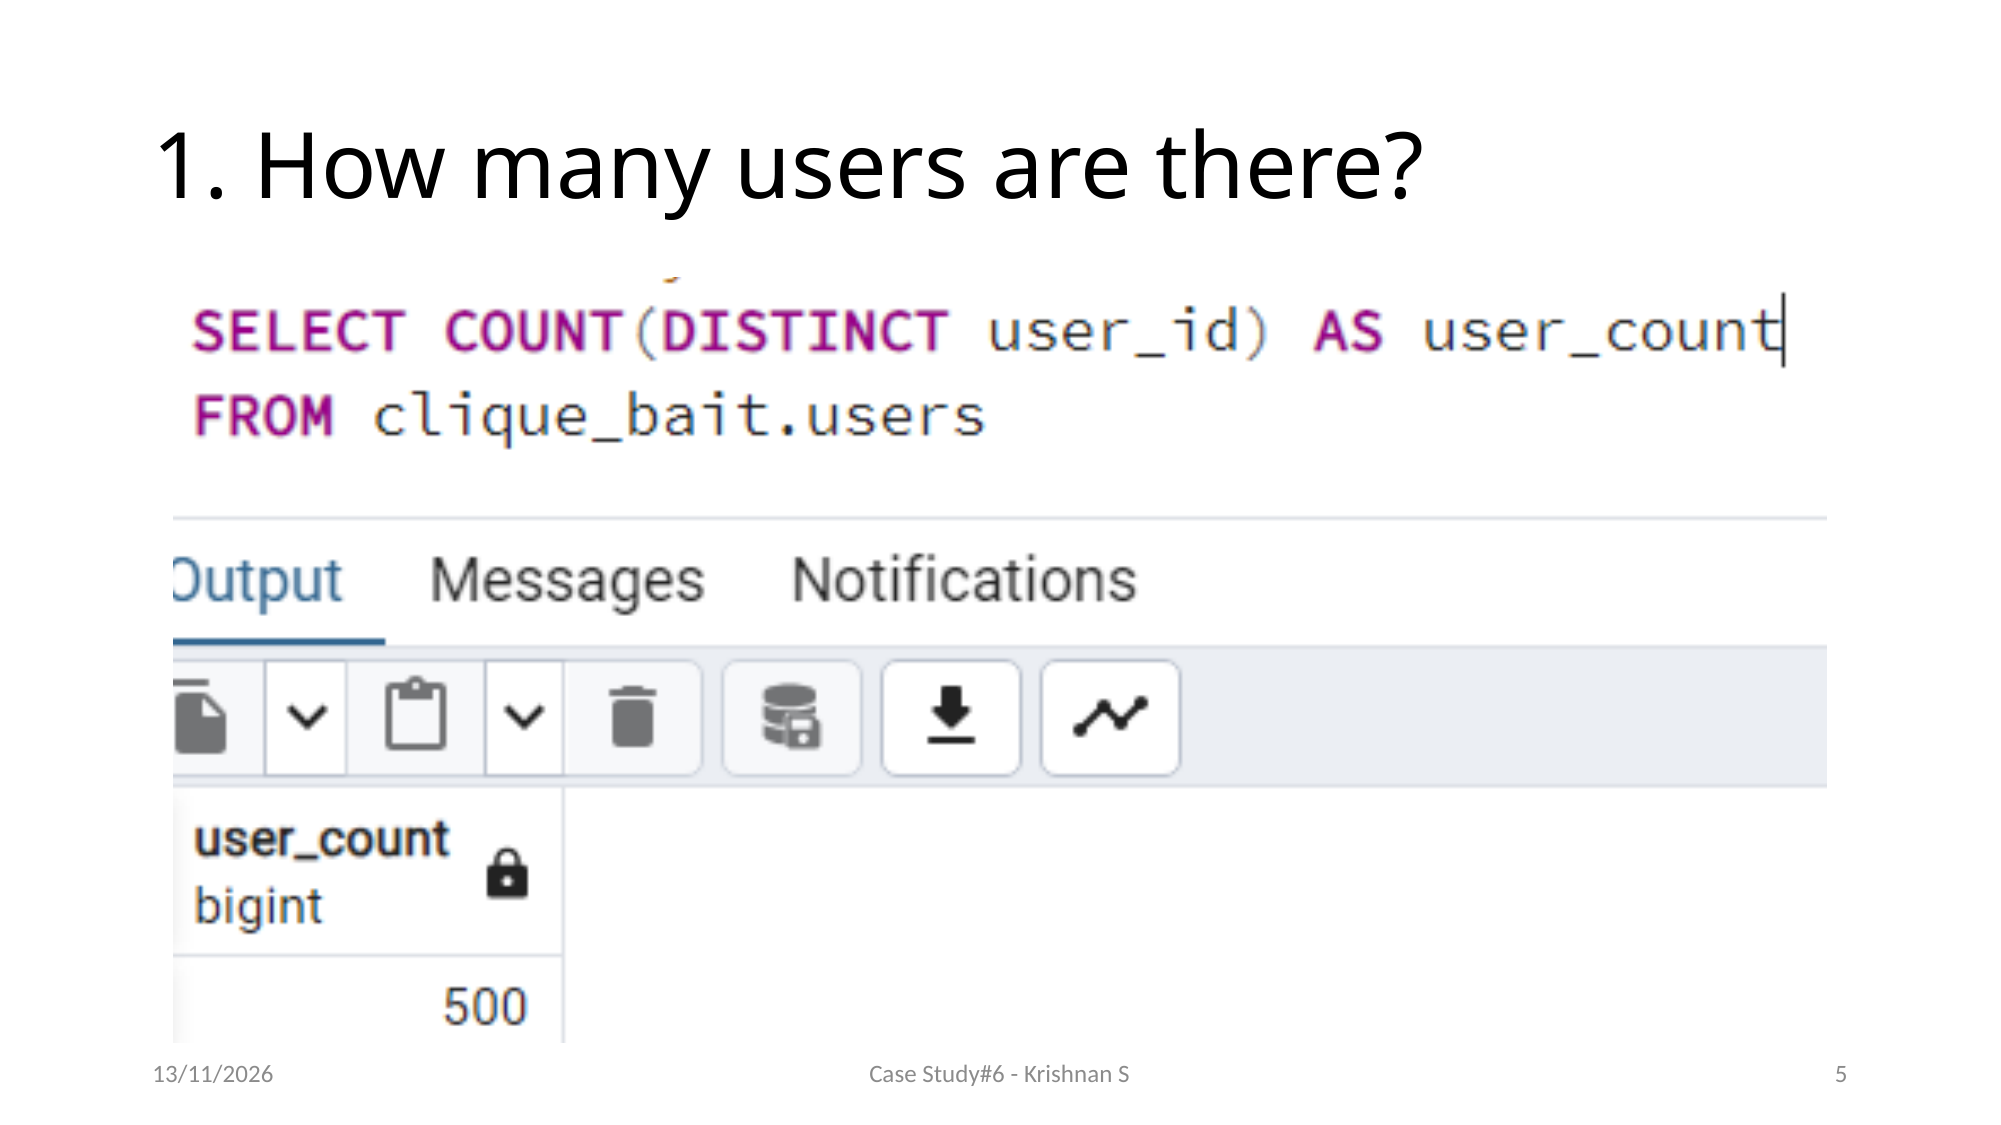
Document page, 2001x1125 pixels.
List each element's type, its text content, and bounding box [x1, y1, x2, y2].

footer Case Study#6 - Krishnan S [662, 1043, 1338, 1103]
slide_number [137, 1042, 588, 1103]
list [173, 277, 1827, 1043]
title 1. How many users are there? [137, 59, 1863, 278]
slide_number 5 [1412, 1042, 1863, 1103]
